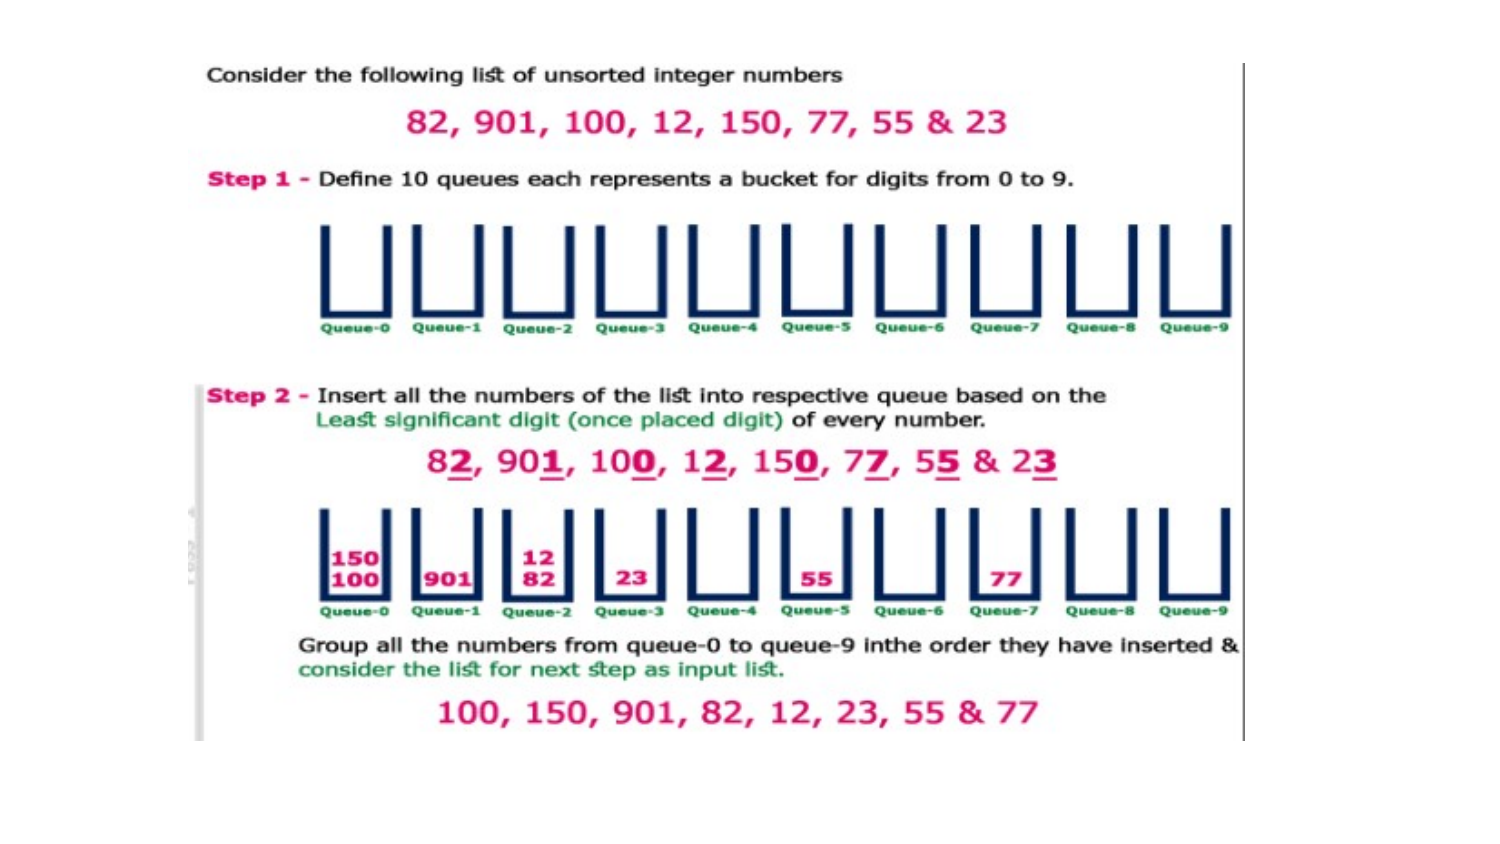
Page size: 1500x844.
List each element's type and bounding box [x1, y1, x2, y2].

picture [187, 63, 1245, 741]
